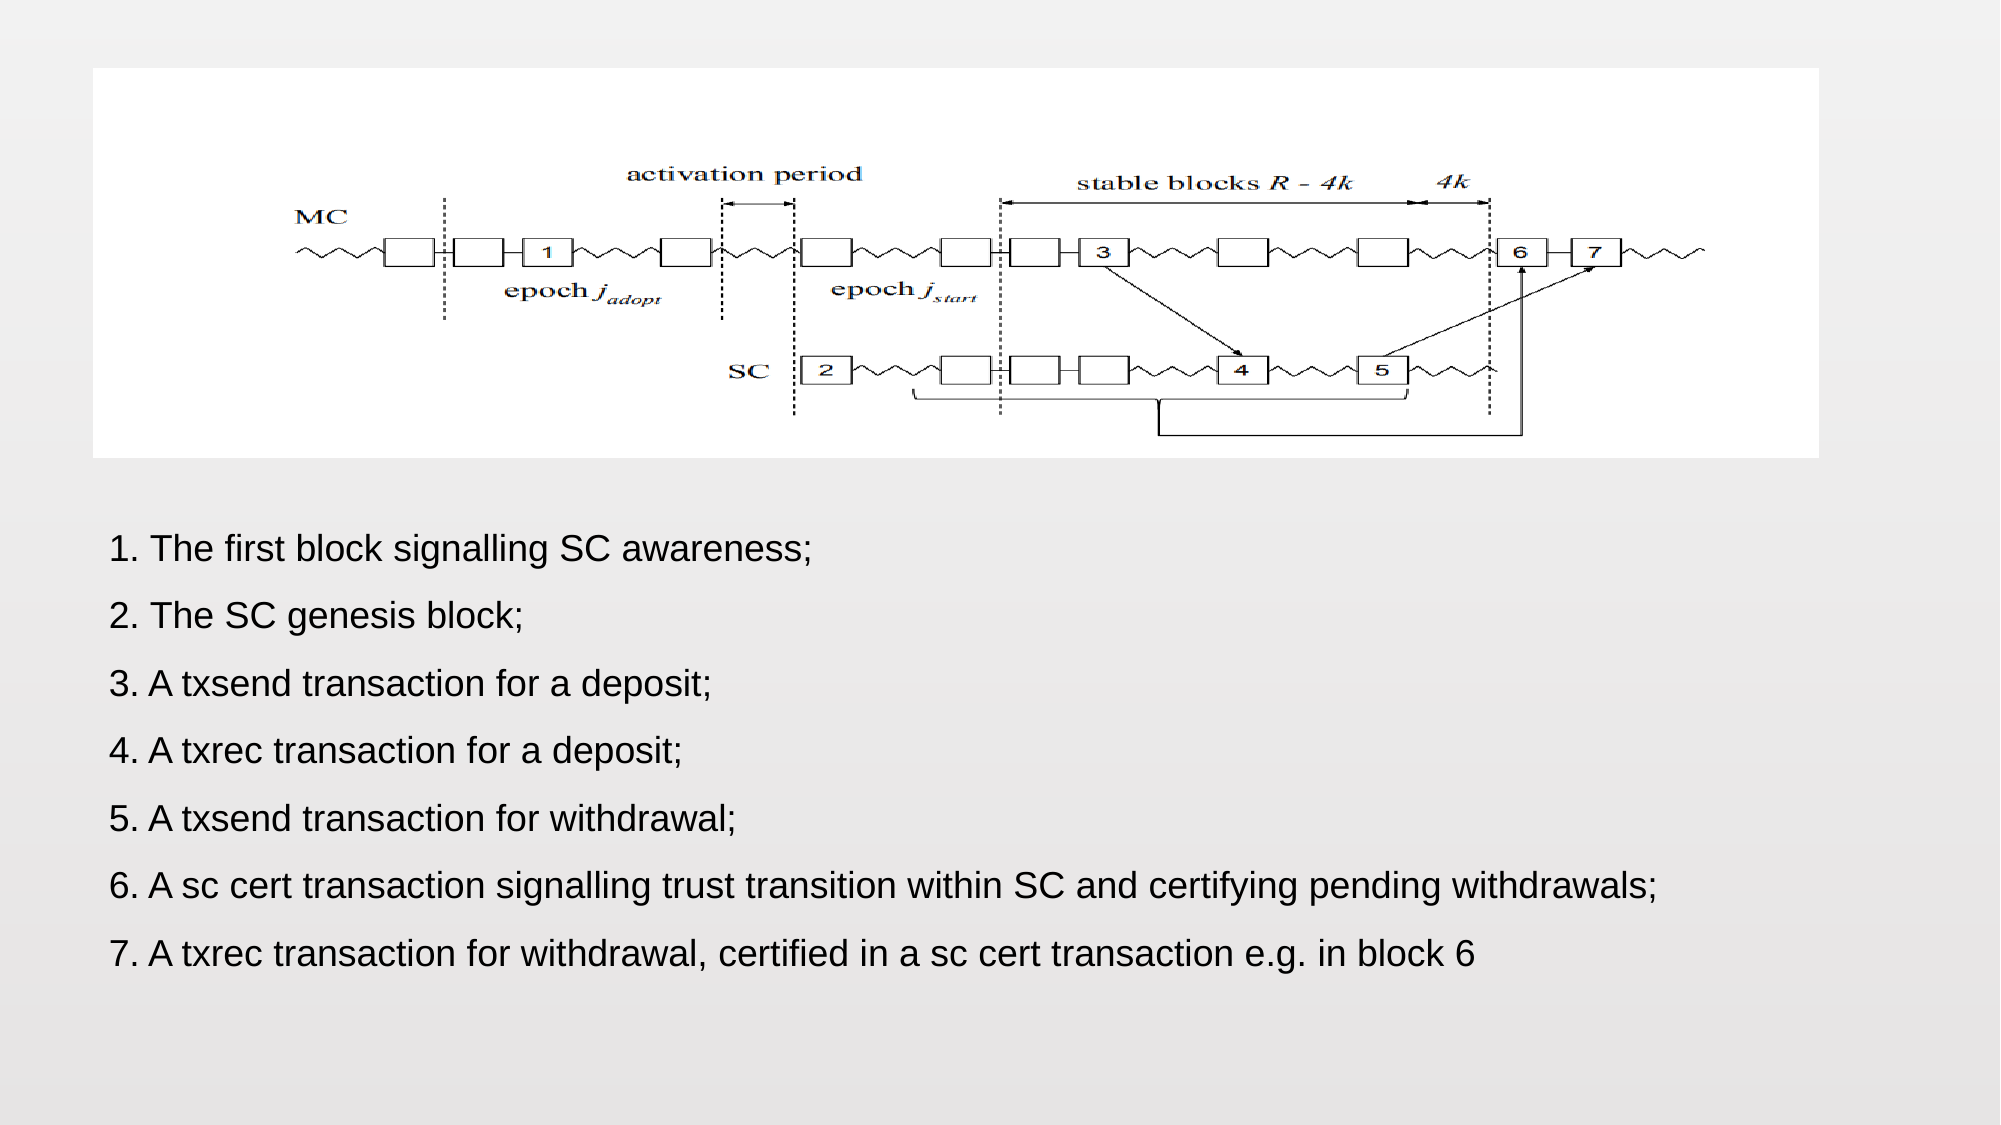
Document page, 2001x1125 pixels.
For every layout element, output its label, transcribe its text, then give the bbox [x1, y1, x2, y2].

title 1. The first block signalling SC awareness; 2. The SC genesis block; 3. A txsend transaction for a deposit; 4. A txrec transaction for a deposit; 5. A txsend transaction for withdrawal; 6. A sc cert transaction signalling trust transition within SC and certifying pending withdrawals; 7. A txrec transaction for withdrawal, certified in a sc cert transaction e.g. in block 6 [93, 458, 1819, 1018]
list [93, 68, 1819, 458]
